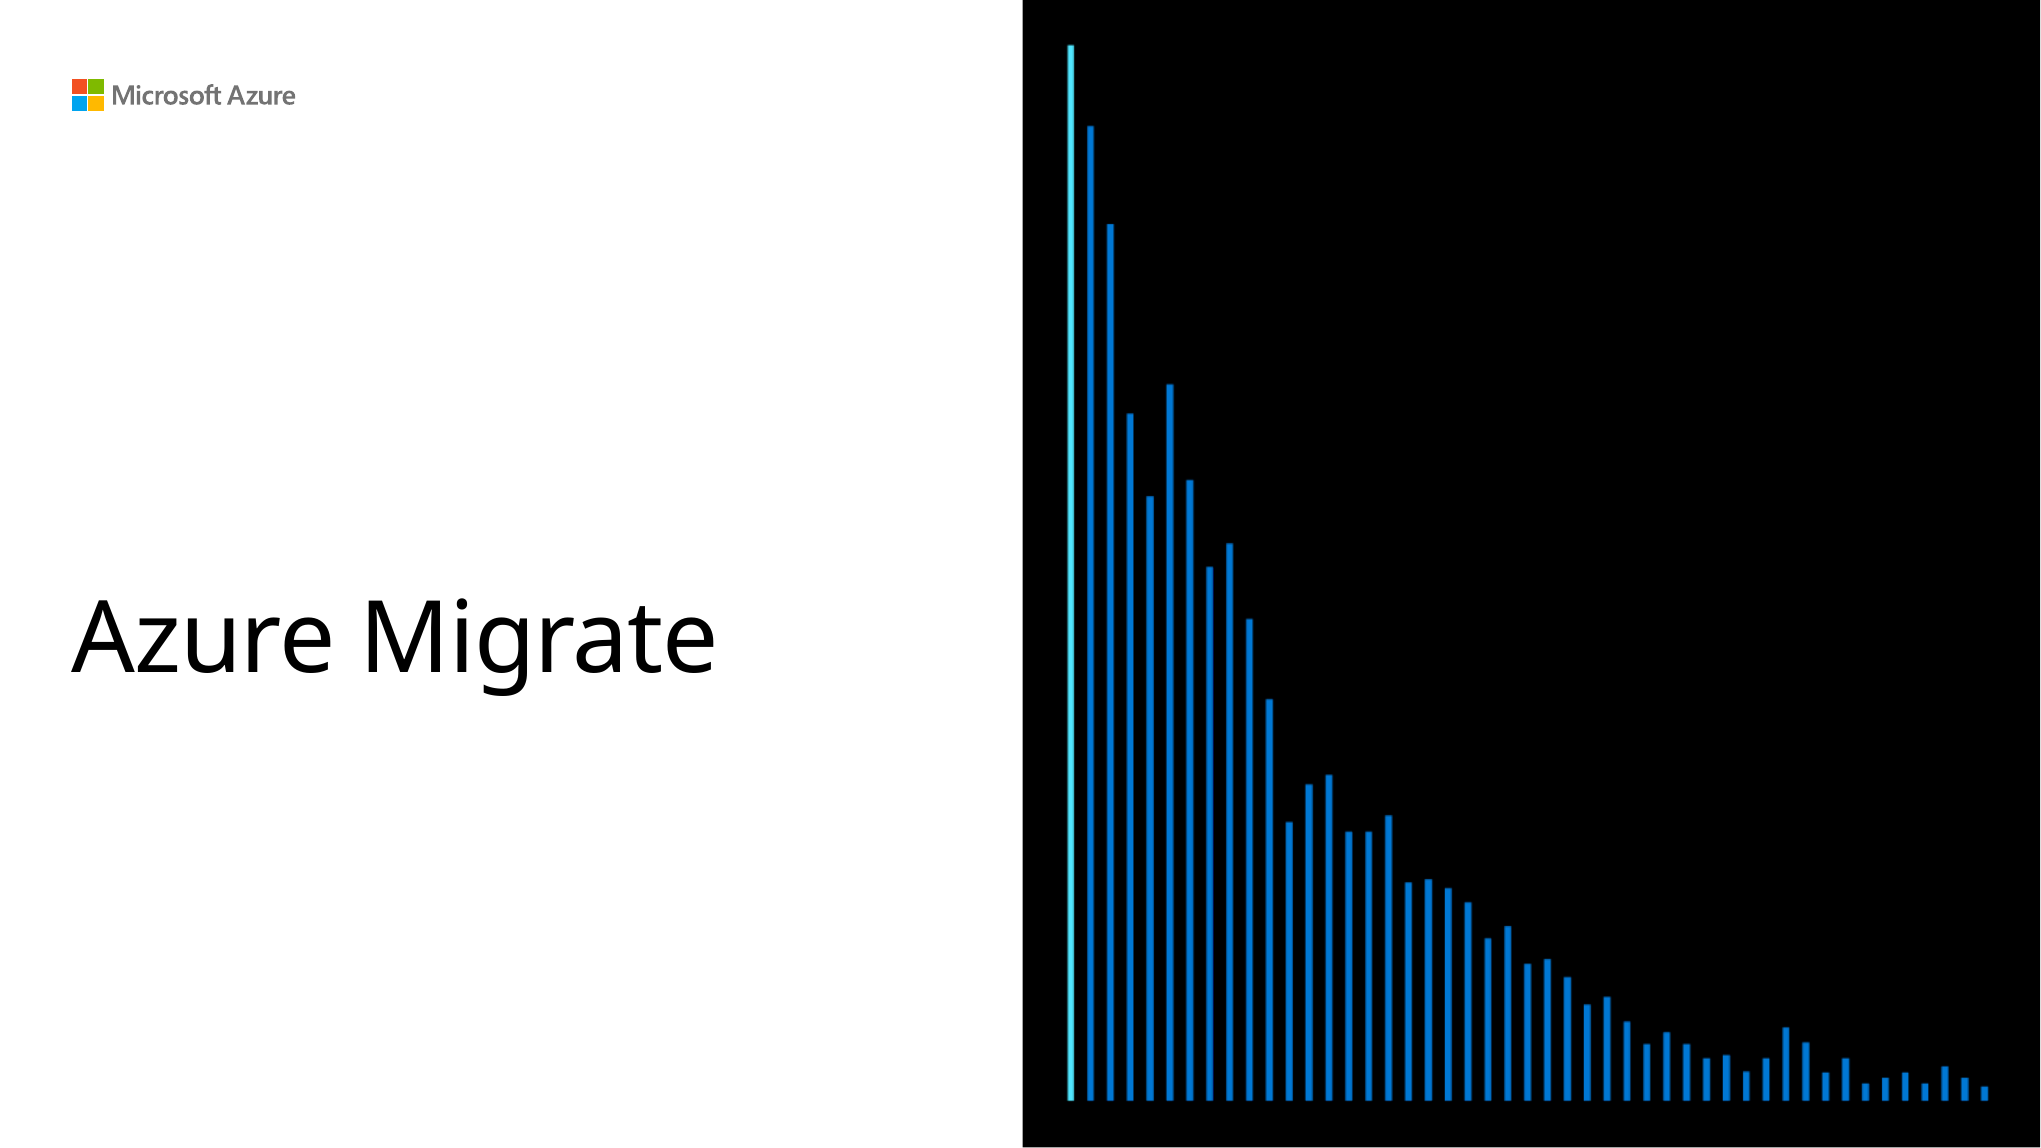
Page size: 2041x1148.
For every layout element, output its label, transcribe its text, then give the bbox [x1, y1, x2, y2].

picture [1031, 0, 2032, 1148]
title Azure Migrate [71, 423, 981, 724]
